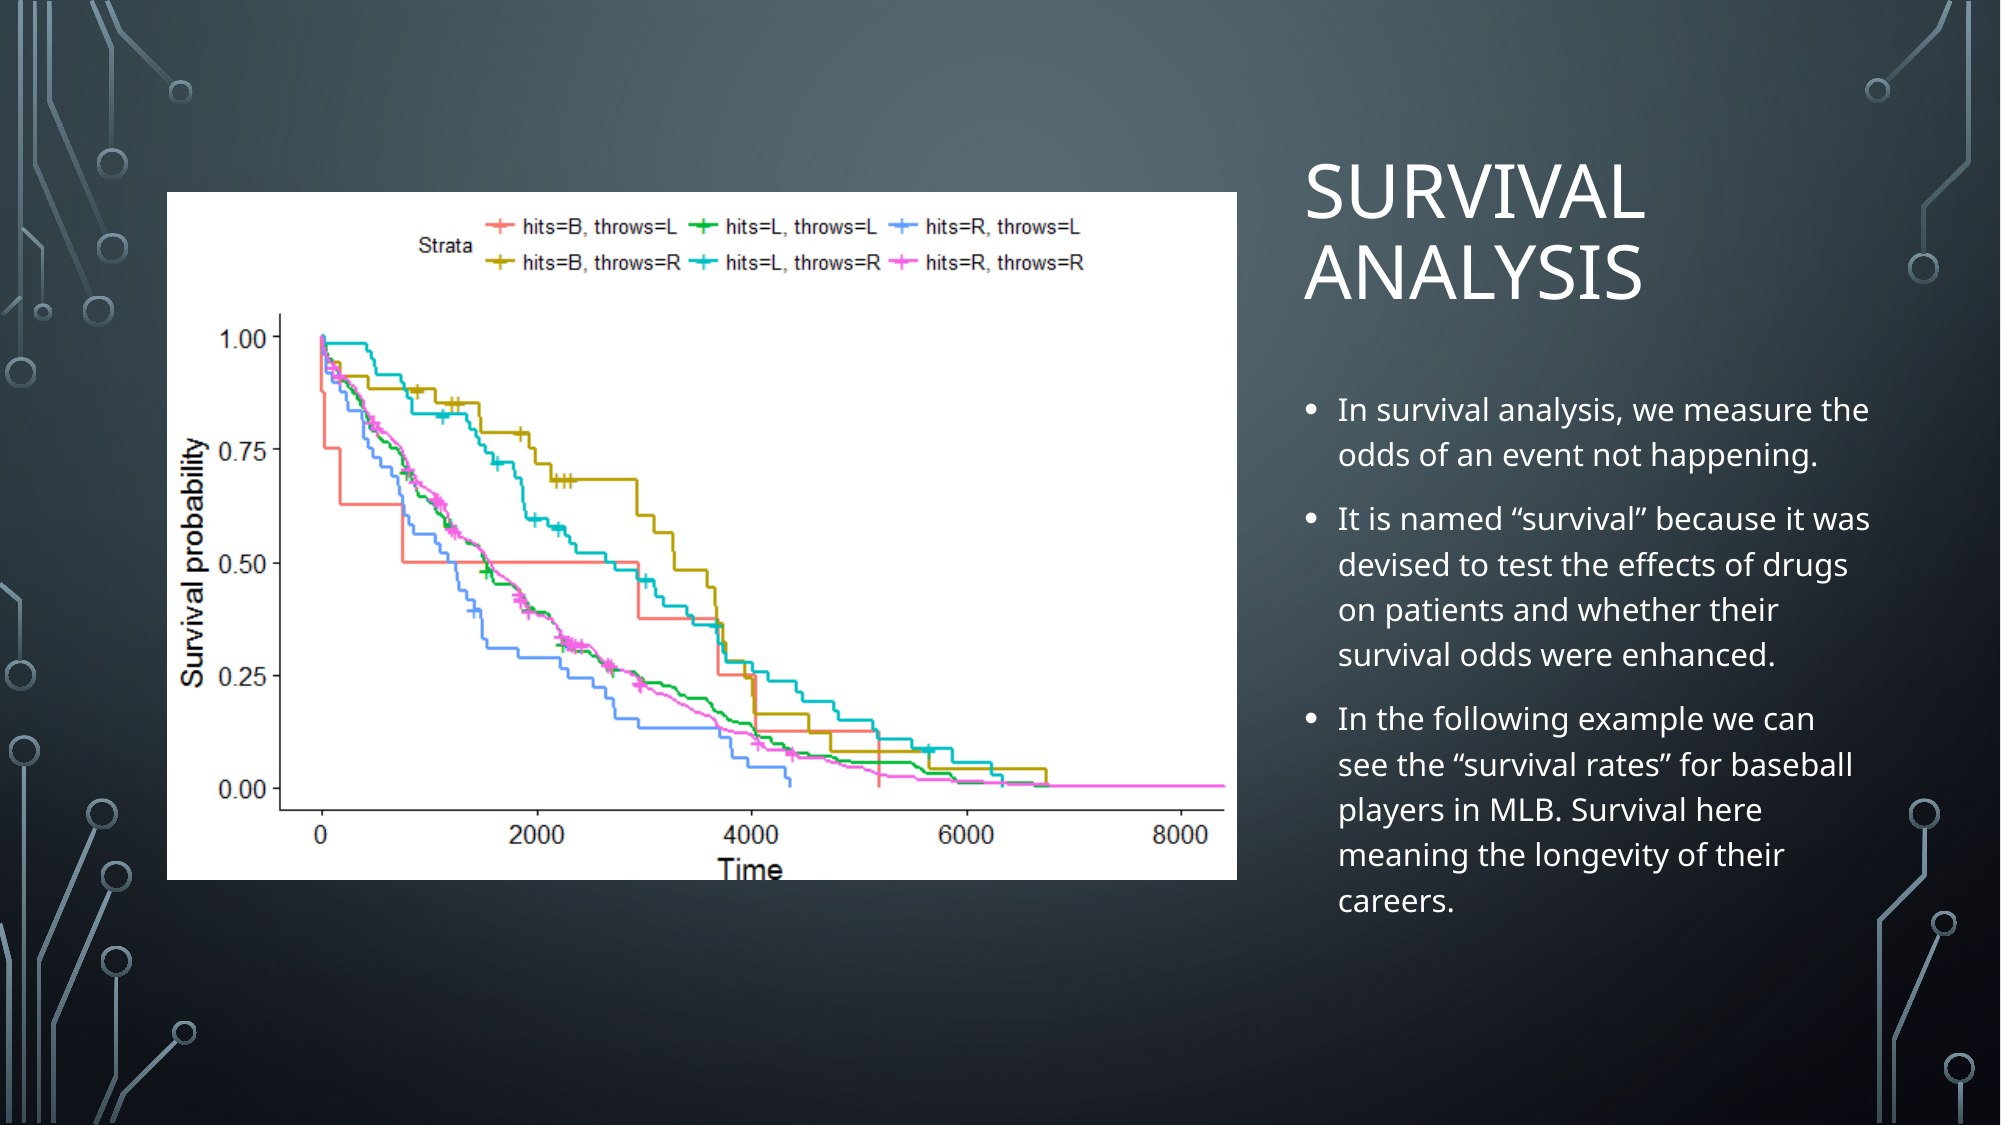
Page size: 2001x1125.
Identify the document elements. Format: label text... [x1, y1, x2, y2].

title Survival Analysis [1289, 112, 1890, 357]
picture [167, 192, 1238, 880]
list In survival analysis, we measure the odds of an event not happening. It is named “survival” because it was devised to test the effects of drugs on patients and whether their survival odds were enhanced. In the following example we can see the “survival rates” for baseball players in MLB. Survival here meaning the longevity of their careers. [1289, 375, 1890, 963]
